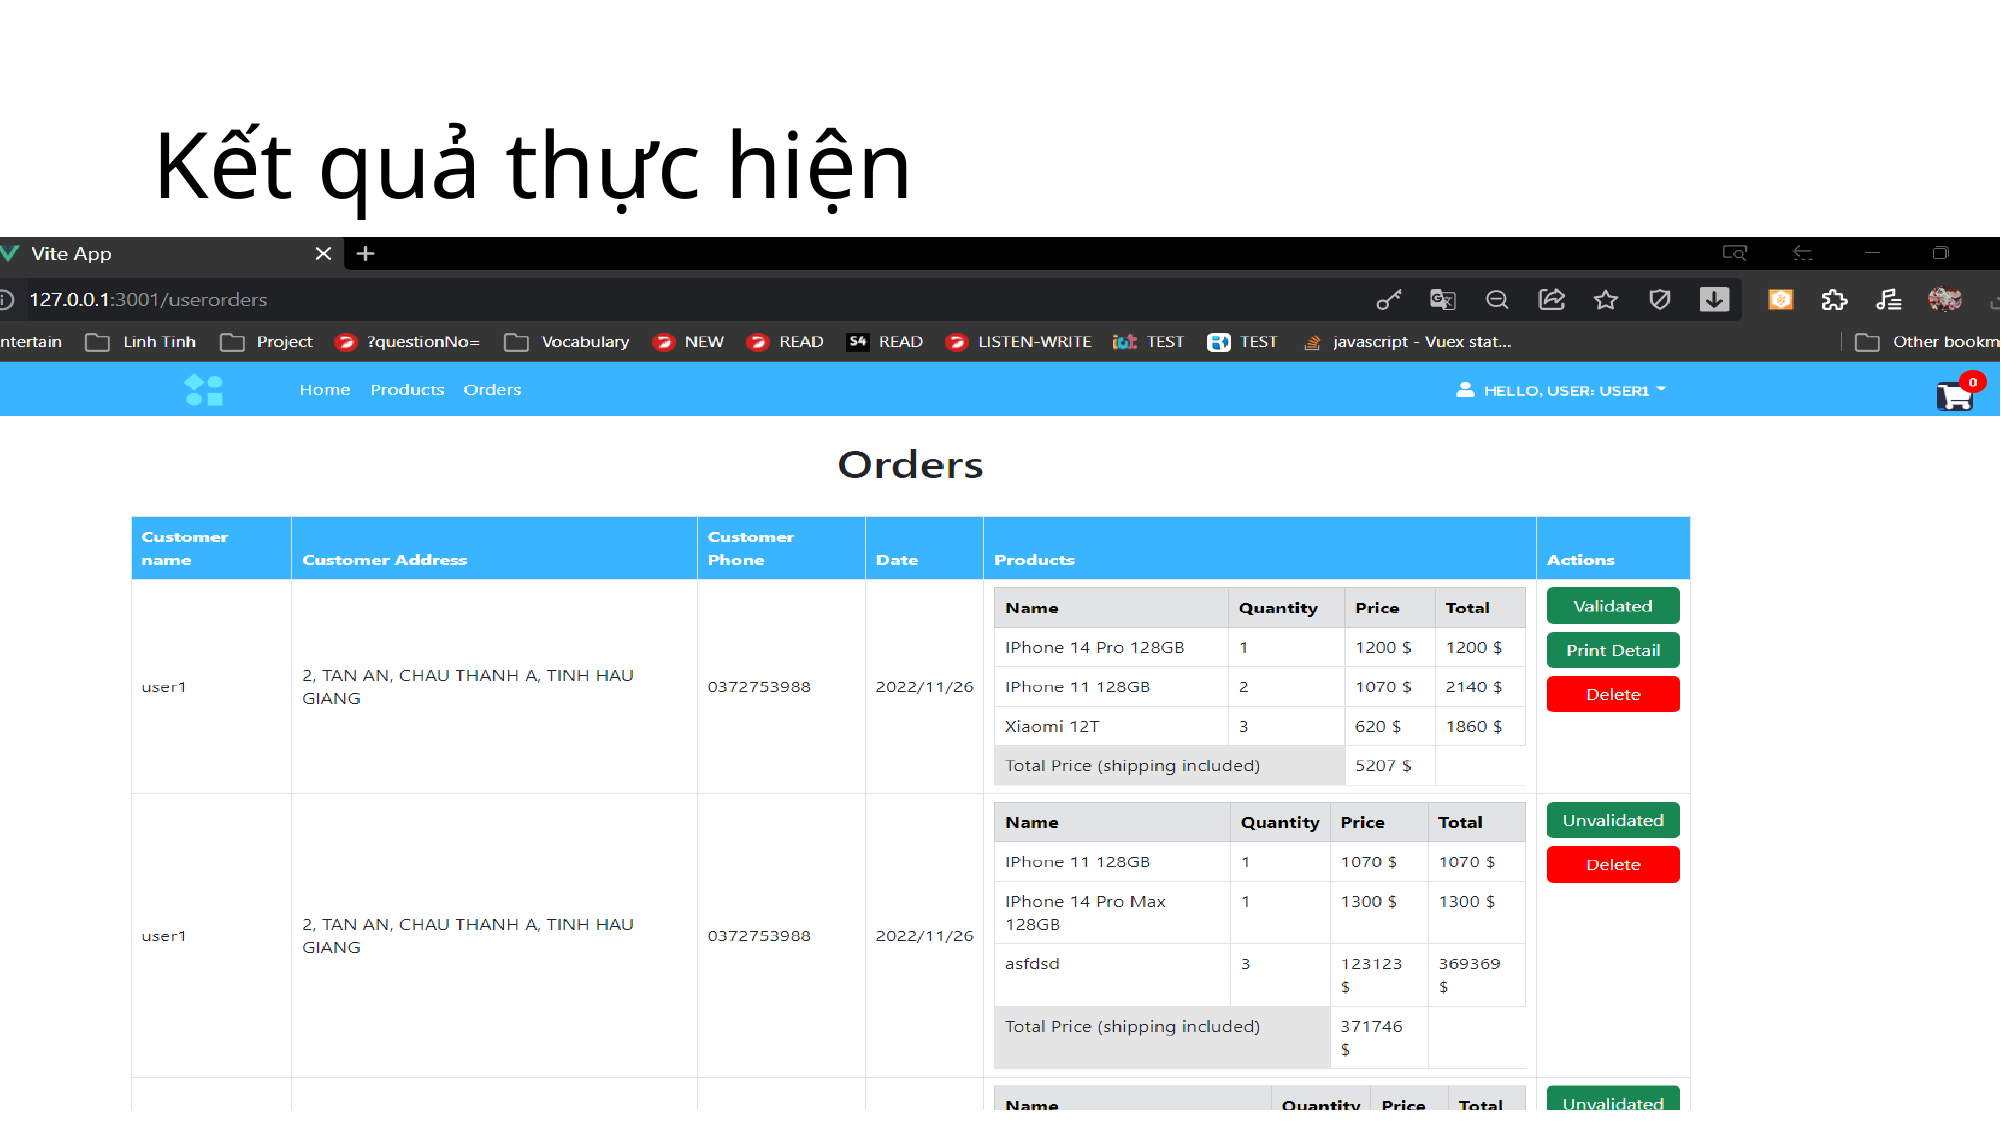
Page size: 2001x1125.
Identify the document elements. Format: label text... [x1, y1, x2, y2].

picture [0, 237, 2000, 1110]
title Kết quả thực hiện [137, 59, 1863, 237]
